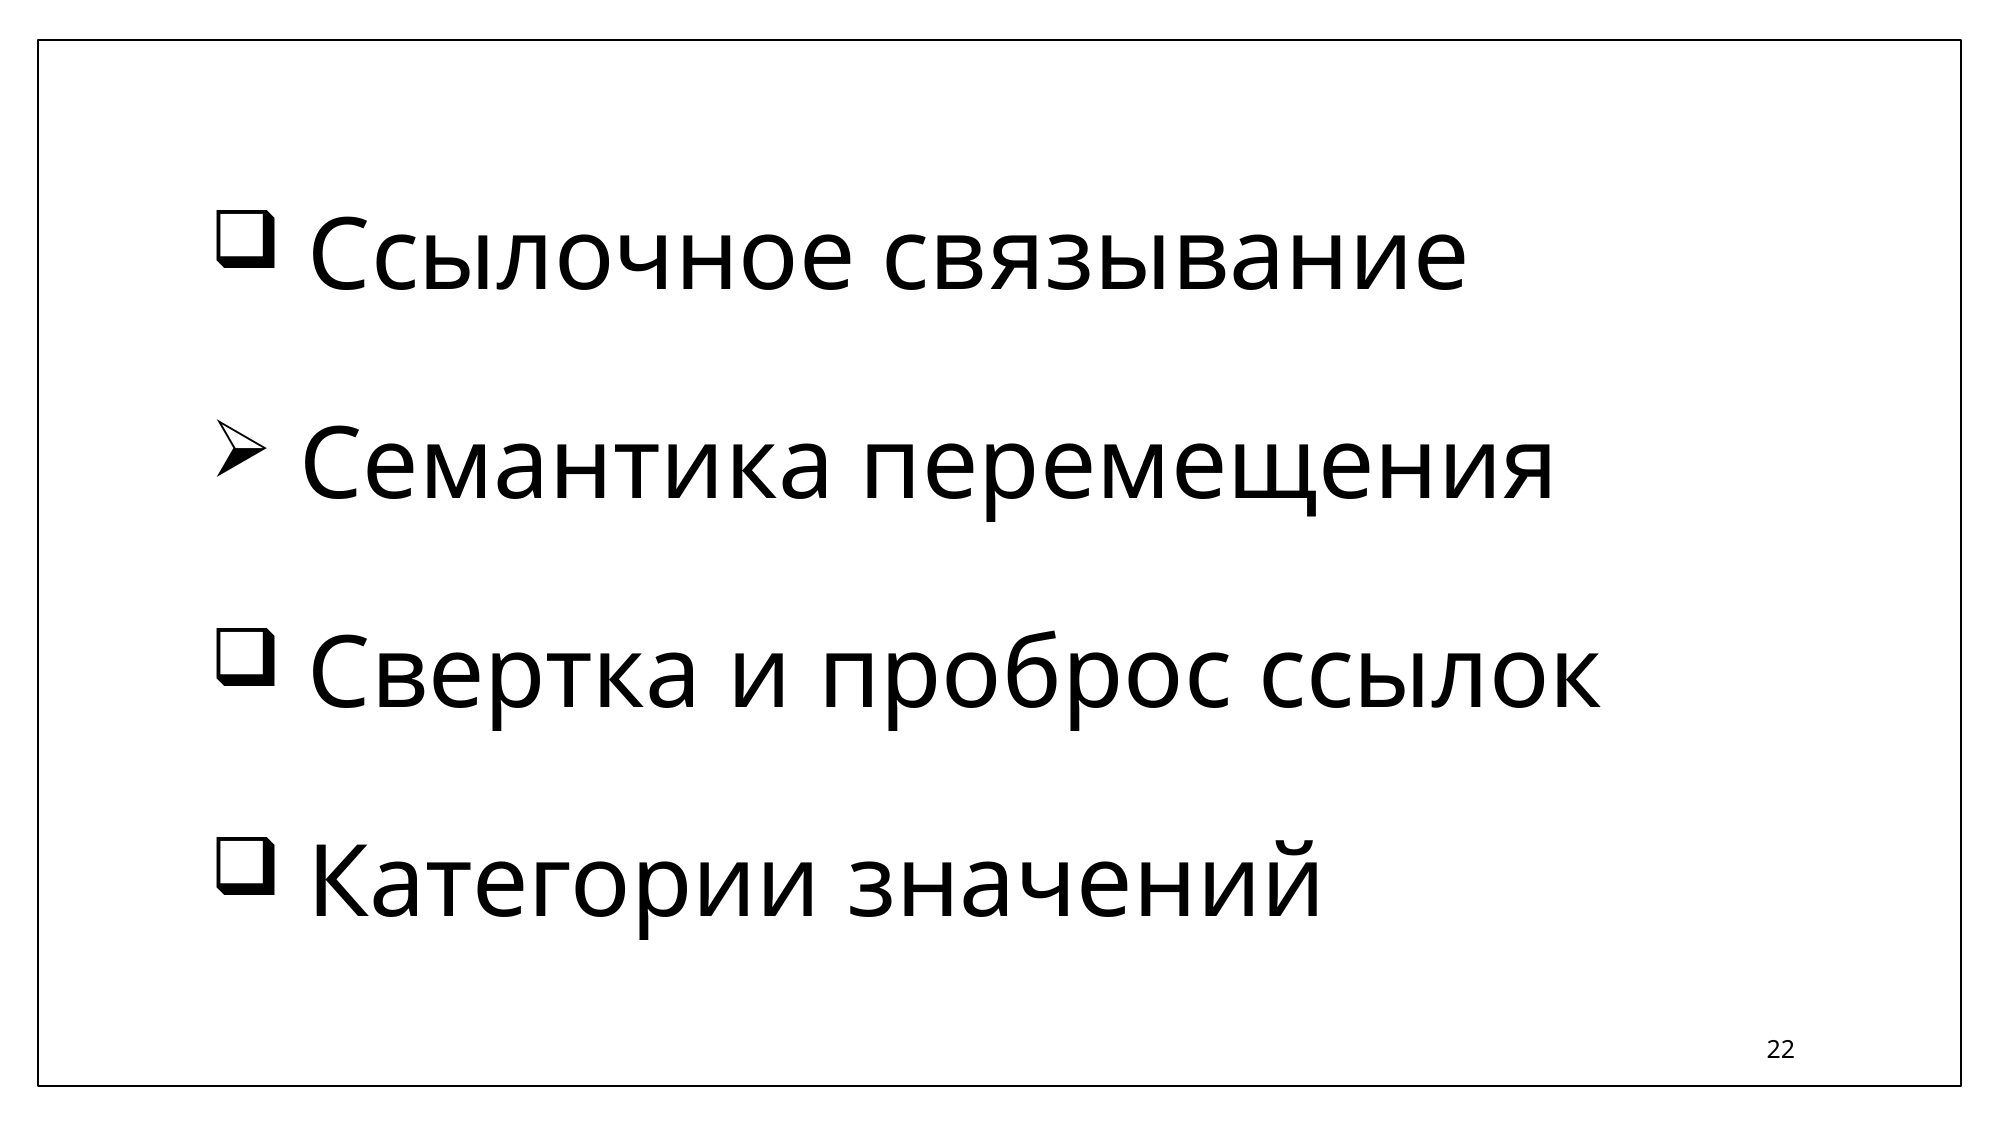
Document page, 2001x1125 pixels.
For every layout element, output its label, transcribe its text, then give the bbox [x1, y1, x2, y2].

list Ссылочное связывание Семантика перемещения Свертка и проброс ссылок Категории значений [187, 121, 1808, 1000]
slide_number 22 [1530, 1020, 1811, 1081]
